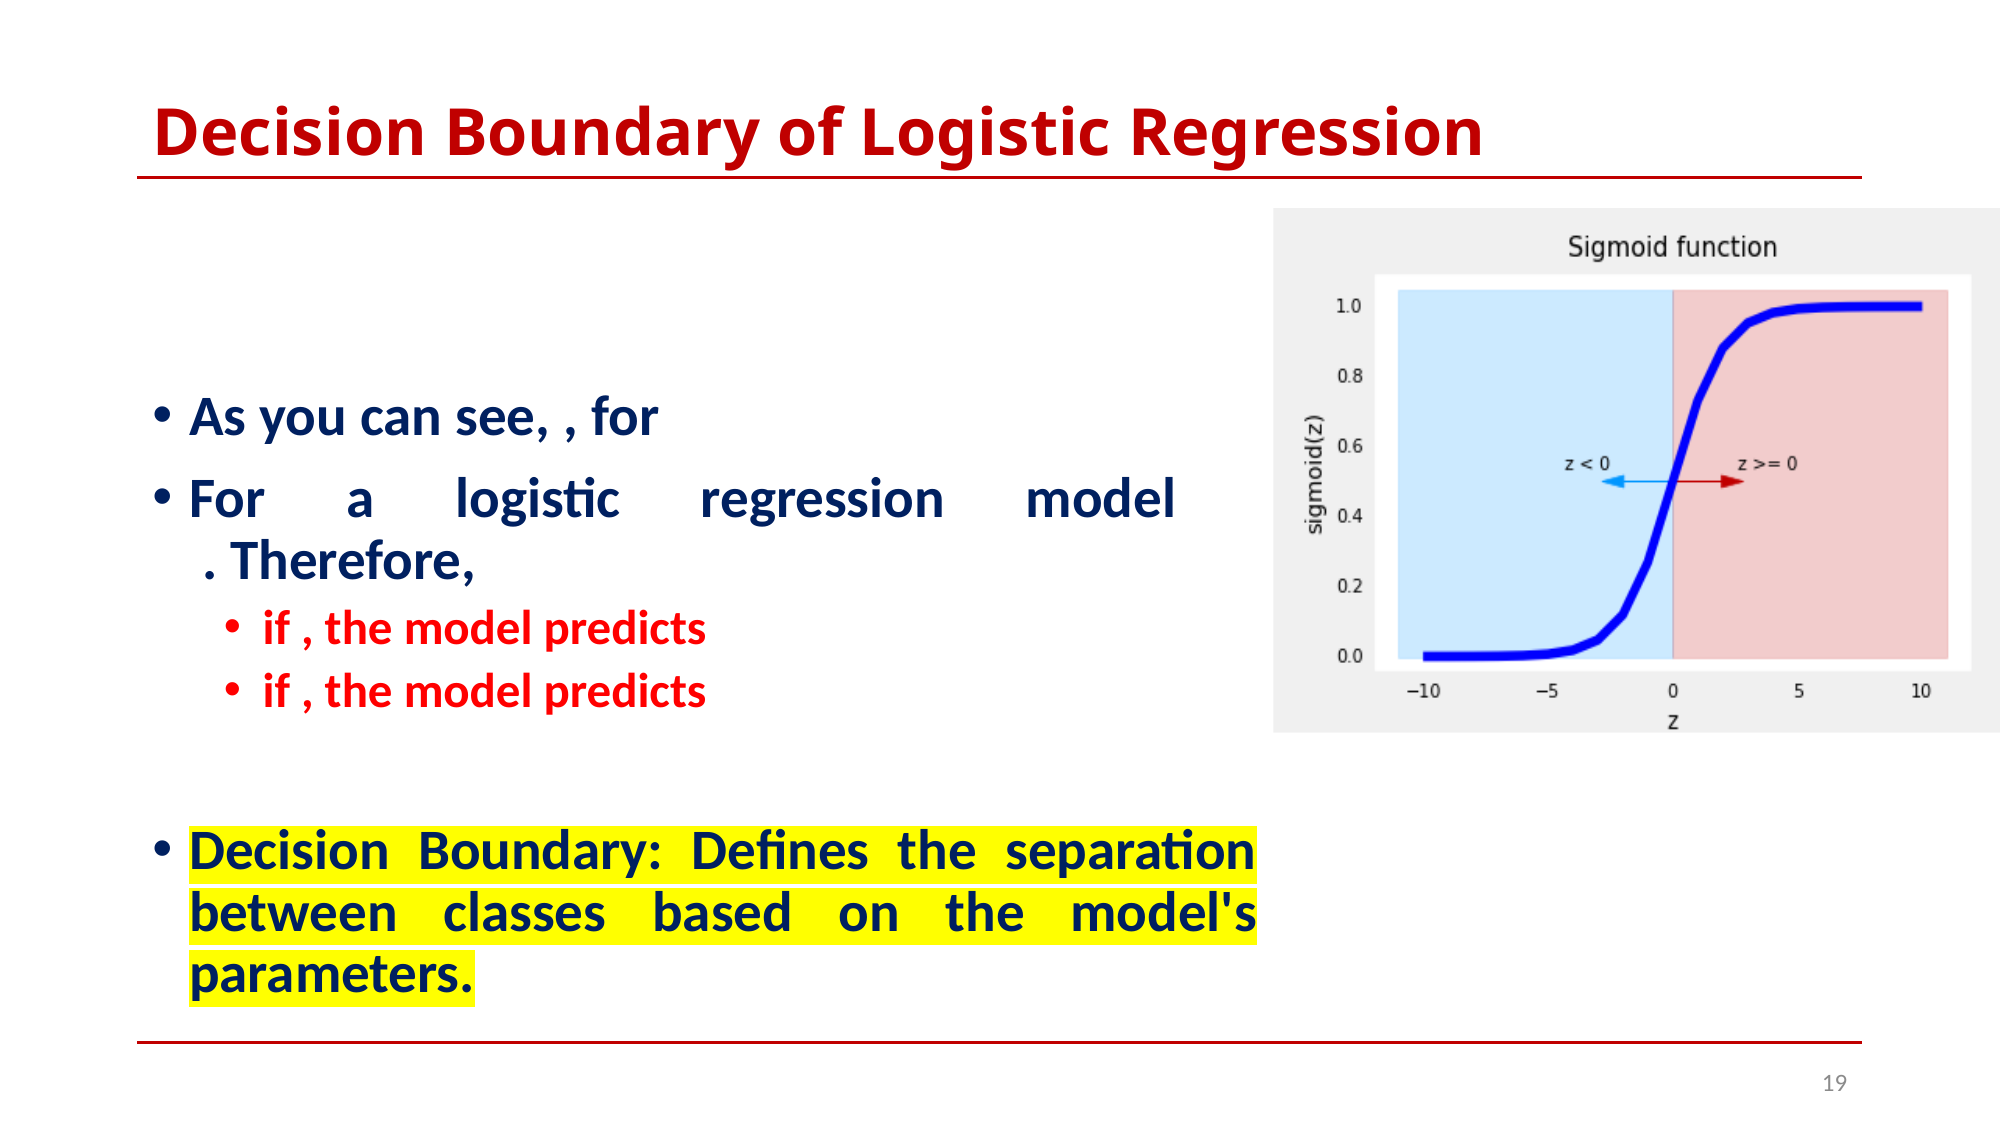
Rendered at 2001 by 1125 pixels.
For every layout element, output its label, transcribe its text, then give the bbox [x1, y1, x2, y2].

picture [1272, 208, 2000, 740]
slide_number 19 [1412, 1051, 1863, 1111]
title Decision Boundary of Logistic Regression [137, 90, 1863, 178]
